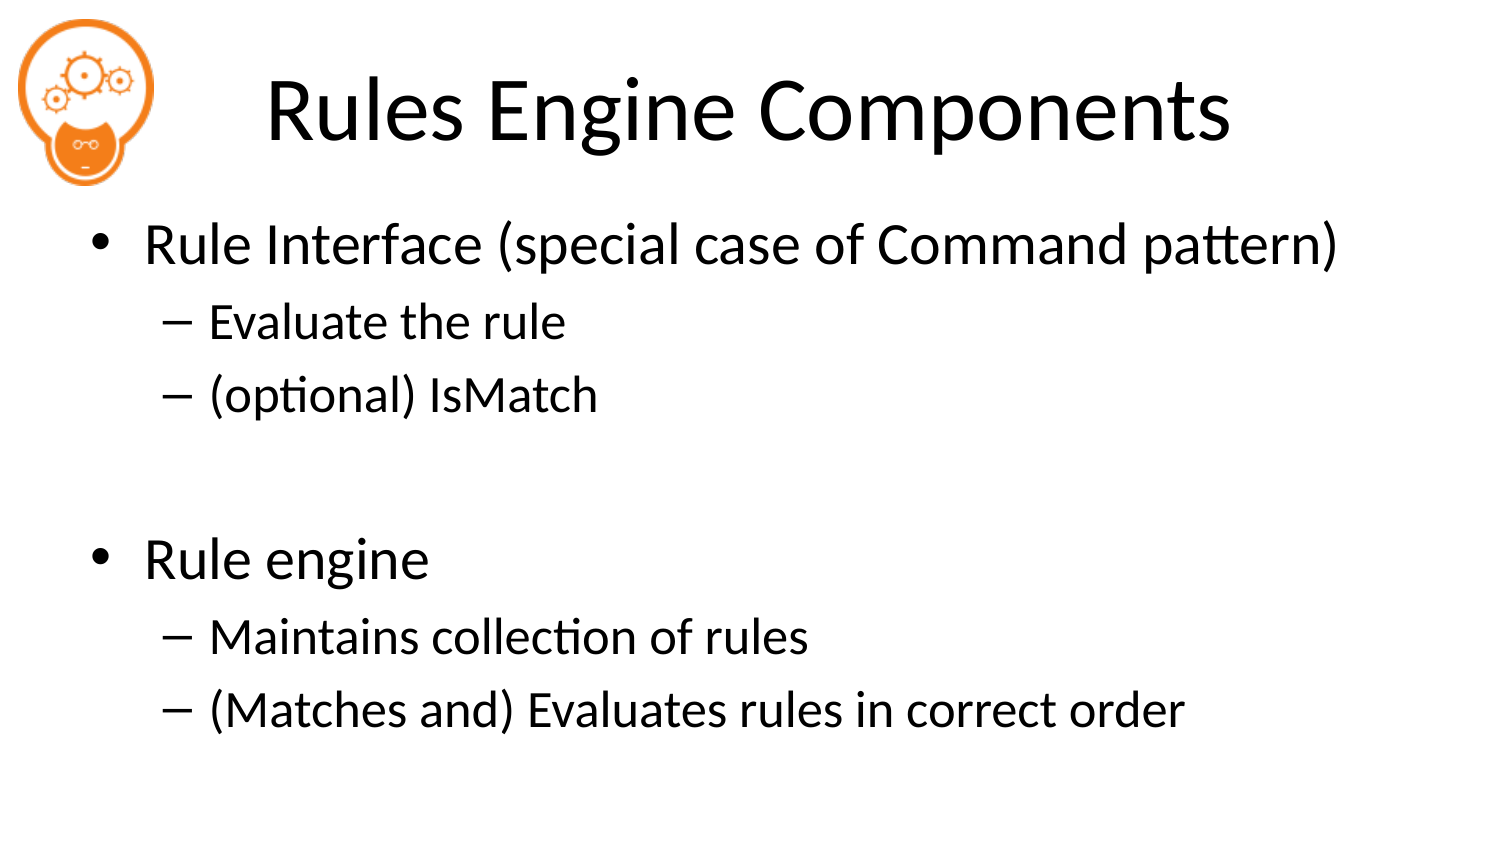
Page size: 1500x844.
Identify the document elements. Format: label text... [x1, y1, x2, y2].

list Rule Interface (special case of Command pattern) Evaluate the rule (optional) IsMatch Rule engine Maintains collection of rules (Matches and) Evaluates rules in correct order [75, 196, 1425, 754]
title Rules Engine Components [75, 33, 1425, 175]
picture [18, 19, 154, 186]
